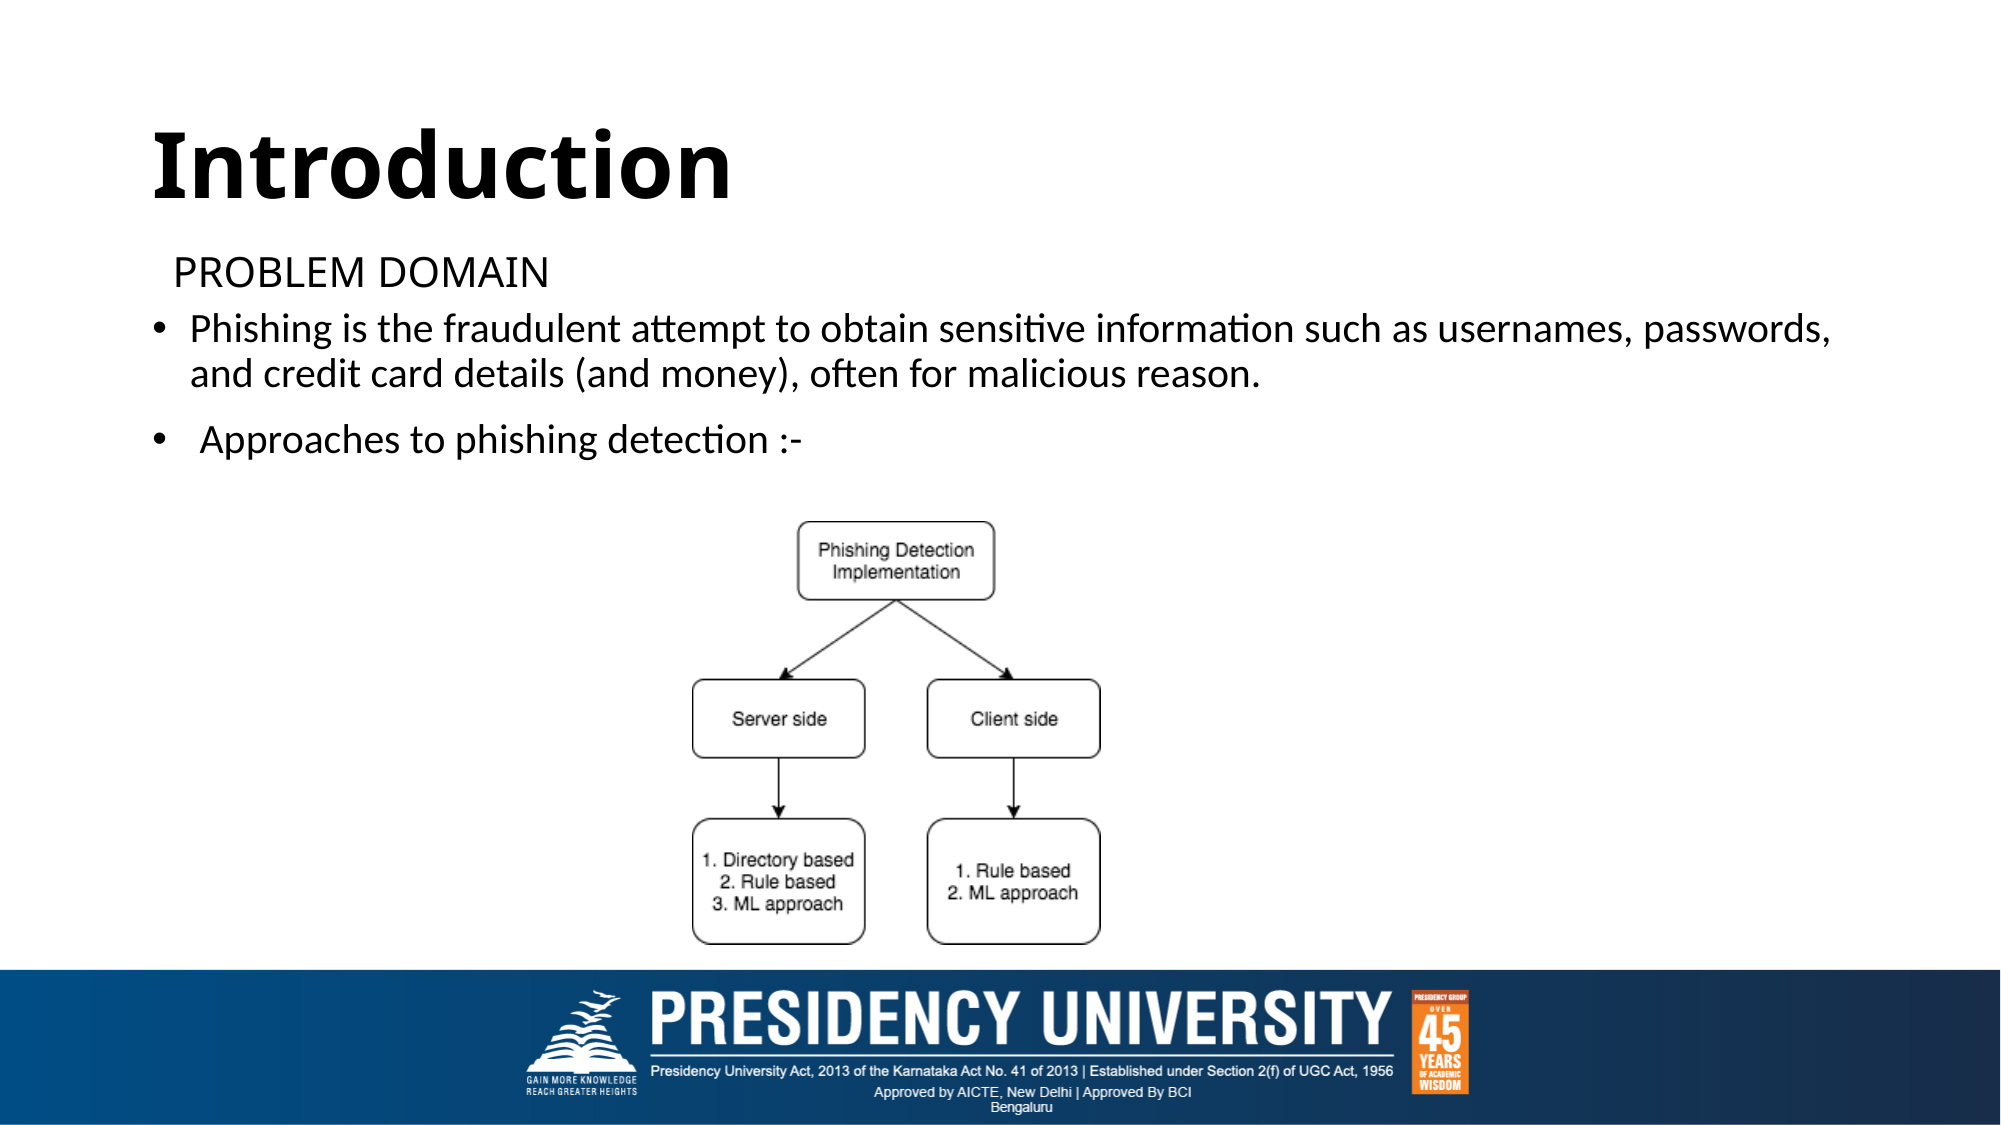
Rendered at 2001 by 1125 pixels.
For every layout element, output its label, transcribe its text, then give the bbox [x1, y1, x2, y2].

list Phishing is the fraudulent attempt to obtain sensitive information such as usernames, passwords, and credit card details (and money), often for malicious reason. Approaches to phishing detection :- [137, 299, 1863, 1014]
title Introduction [137, 59, 1863, 278]
text_box PROBLEM DOMAIN [157, 238, 1158, 304]
picture [0, 0, 2001, 1125]
